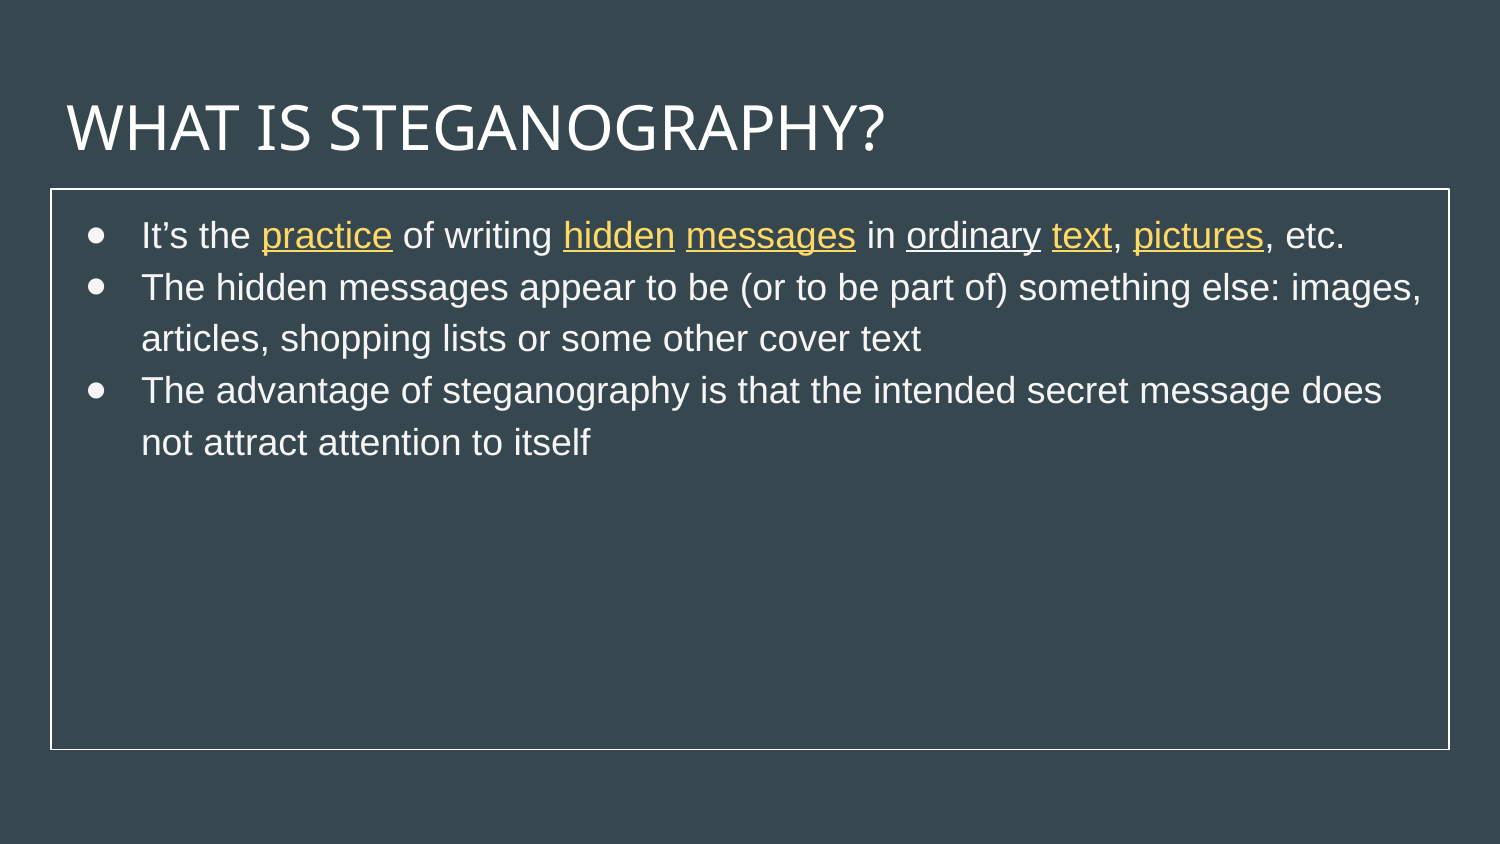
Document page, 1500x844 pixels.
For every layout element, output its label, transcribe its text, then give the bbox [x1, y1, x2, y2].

title WHAT IS STEGANOGRAPHY? [51, 72, 1449, 167]
list It’s the practice of writing hidden messages in ordinary text, pictures, etc. The hidden messages appear to be (or to be part of) something else: images, articles, shopping lists or some other cover text The advantage of steganography is that the intended secret message does not attract attention to itself [51, 189, 1449, 750]
